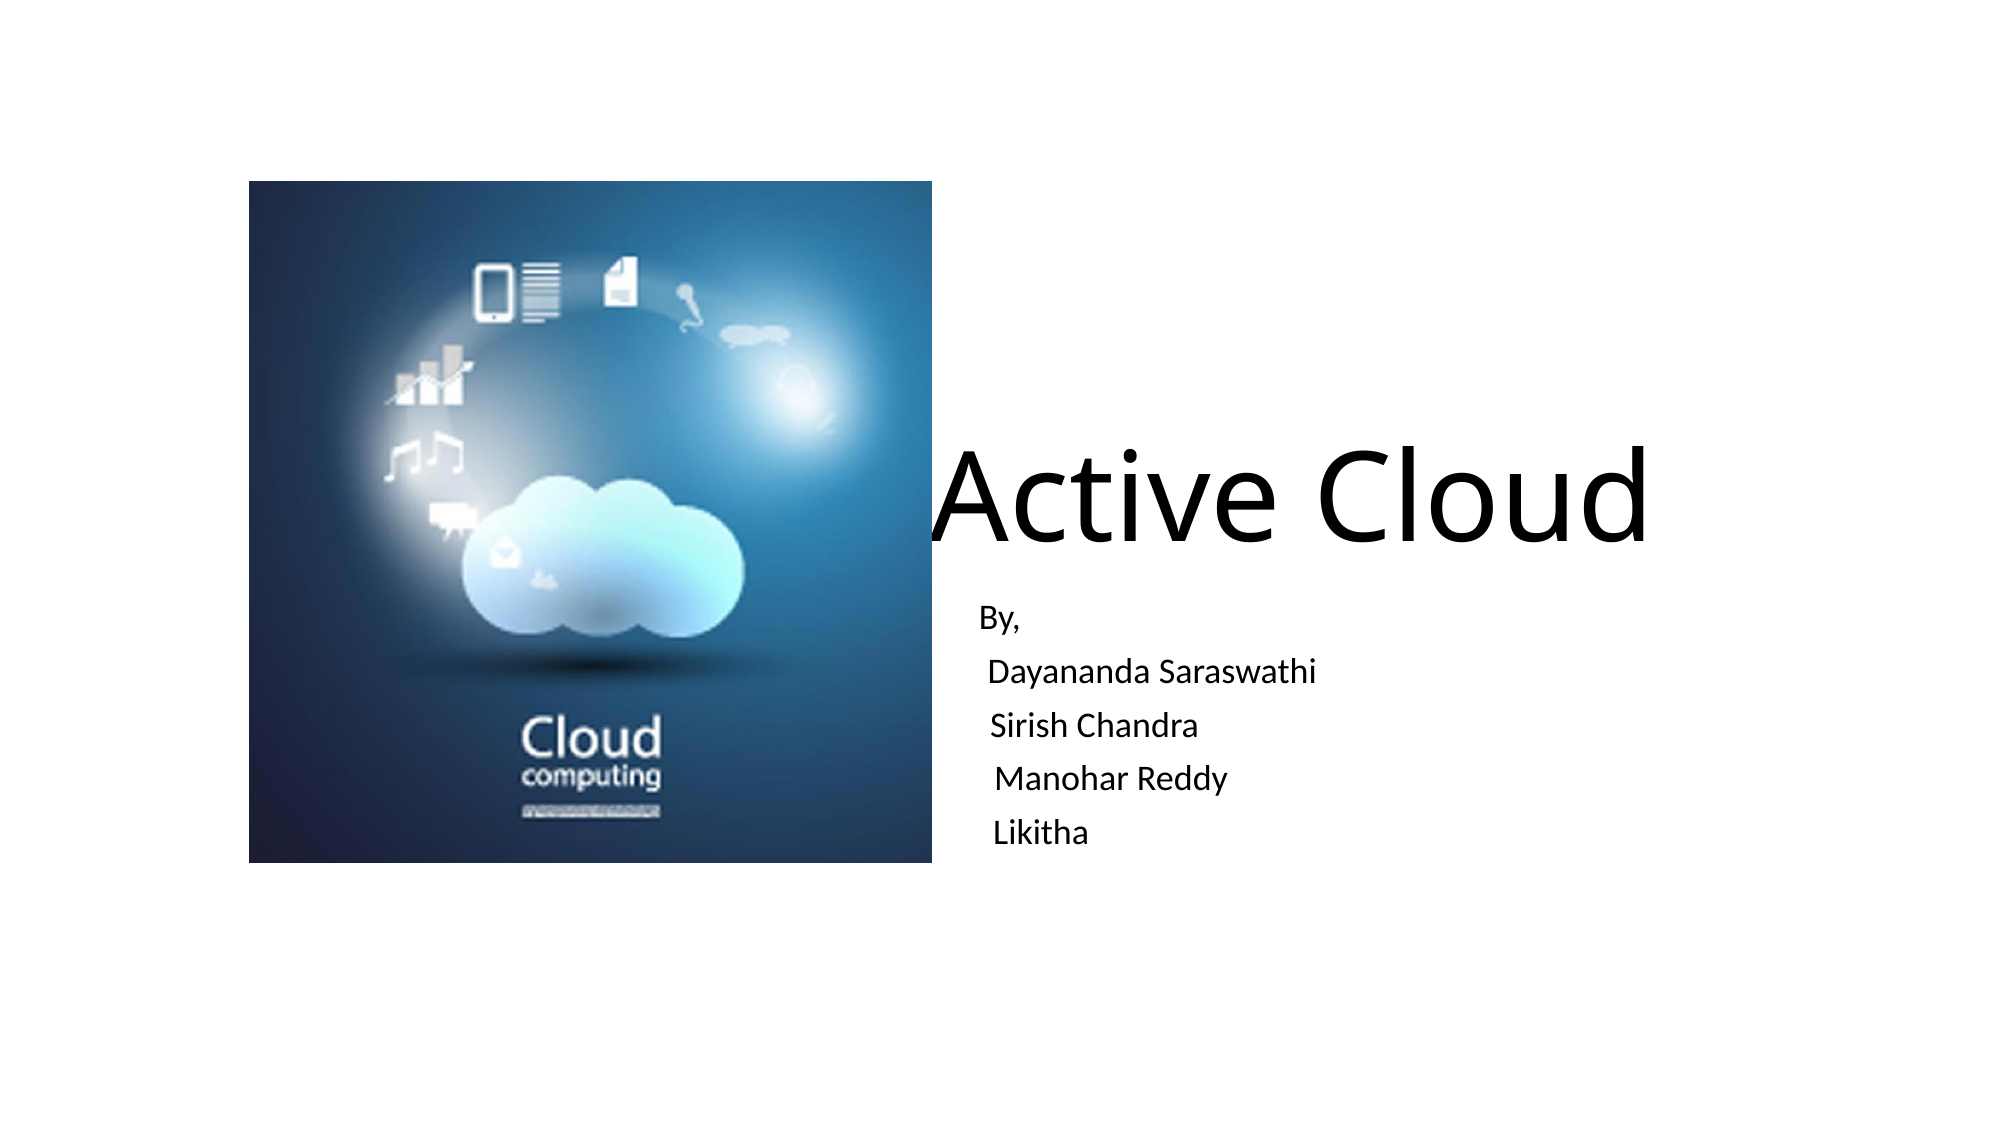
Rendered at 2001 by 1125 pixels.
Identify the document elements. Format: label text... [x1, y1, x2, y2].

title Active Cloud [932, 184, 1750, 576]
picture [249, 181, 932, 863]
subtitle By, Dayananda Saraswathi Sirish Chandra Manohar Reddy Likitha [932, 590, 1750, 863]
